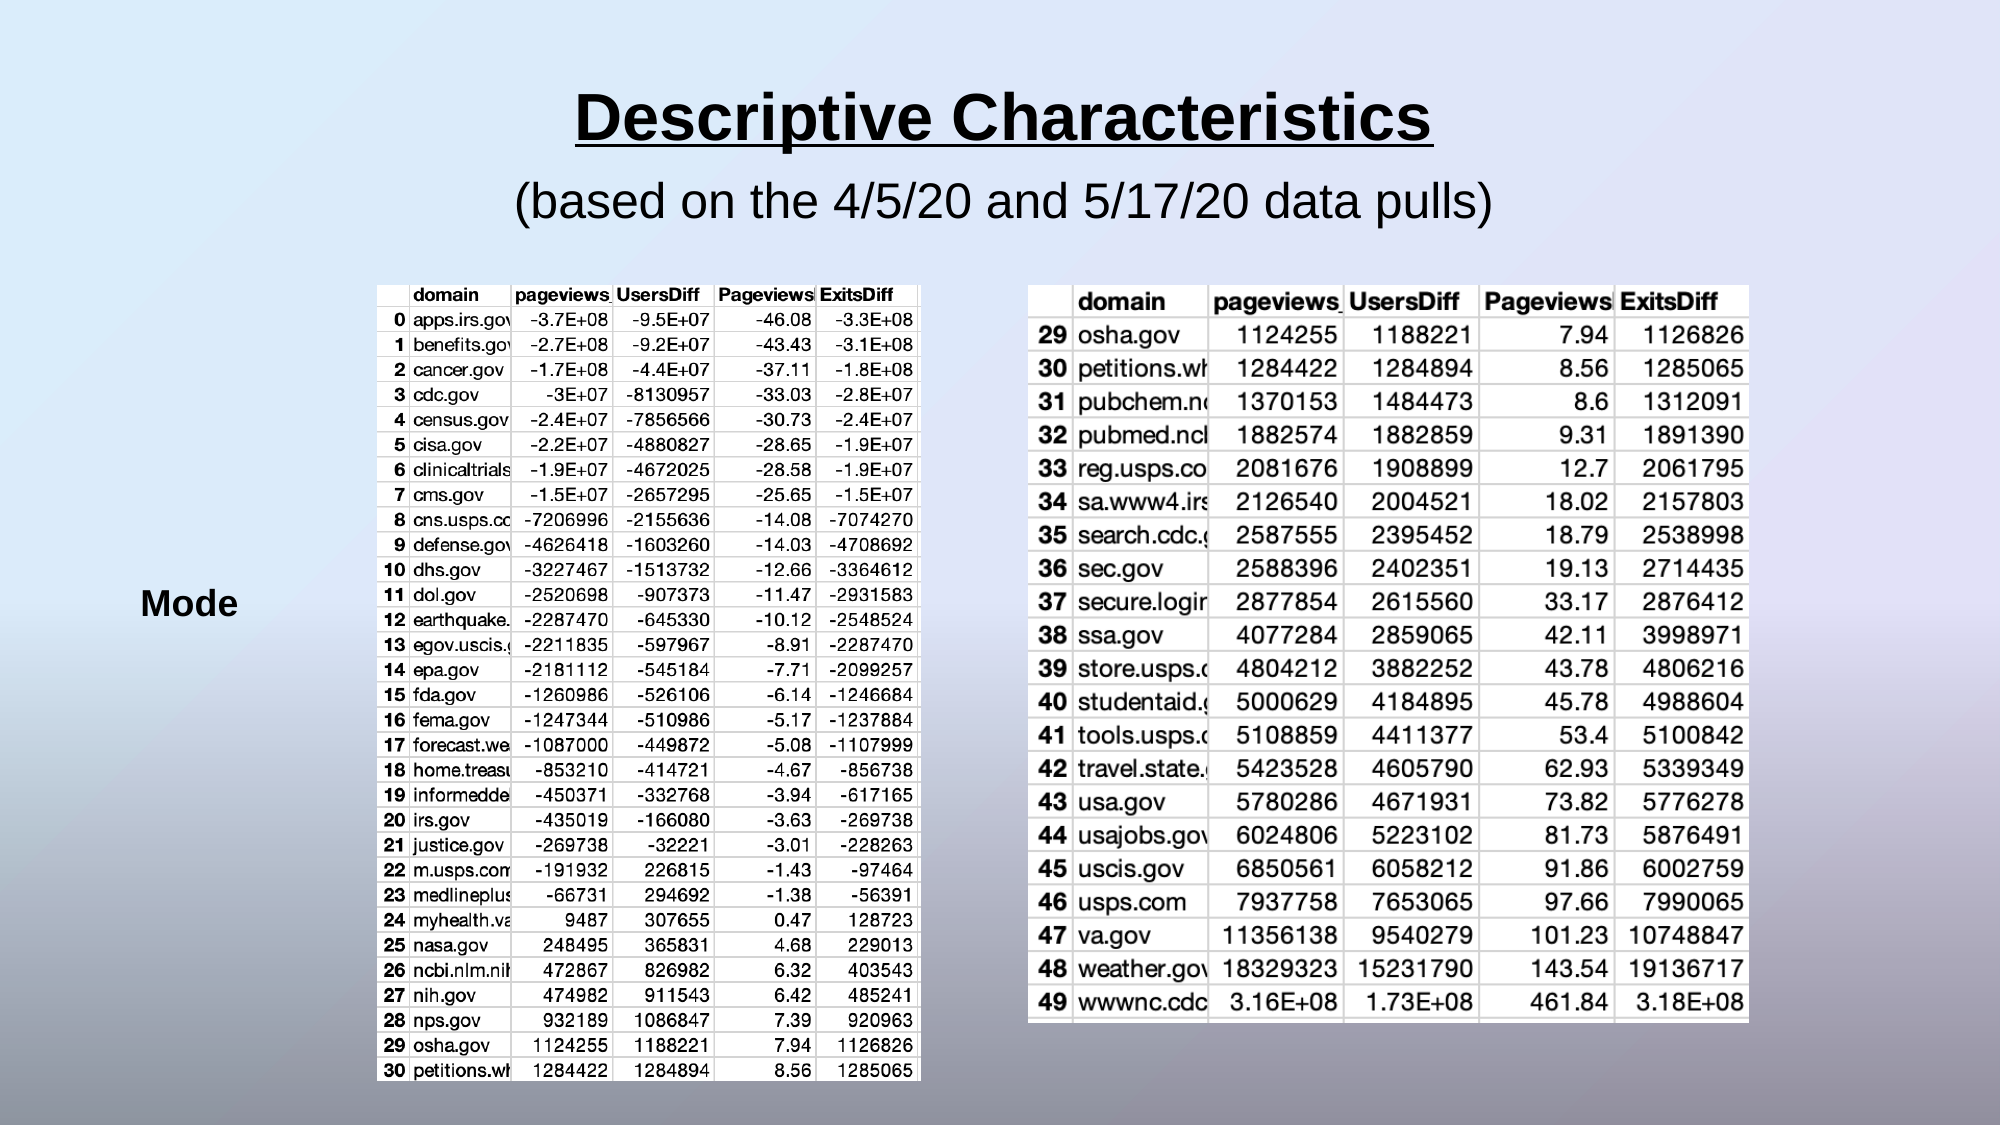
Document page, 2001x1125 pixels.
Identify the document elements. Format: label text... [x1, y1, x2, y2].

subtitle Descriptive Characteristics (based on the 4/5/20 and 5/17/20 data pulls) [30, 75, 1979, 1006]
text_box Mode [0, 571, 377, 631]
text_box [0, 0, 2000, 600]
picture [377, 285, 921, 1081]
picture [1027, 285, 1749, 1023]
text_box [0, 600, 2000, 1125]
